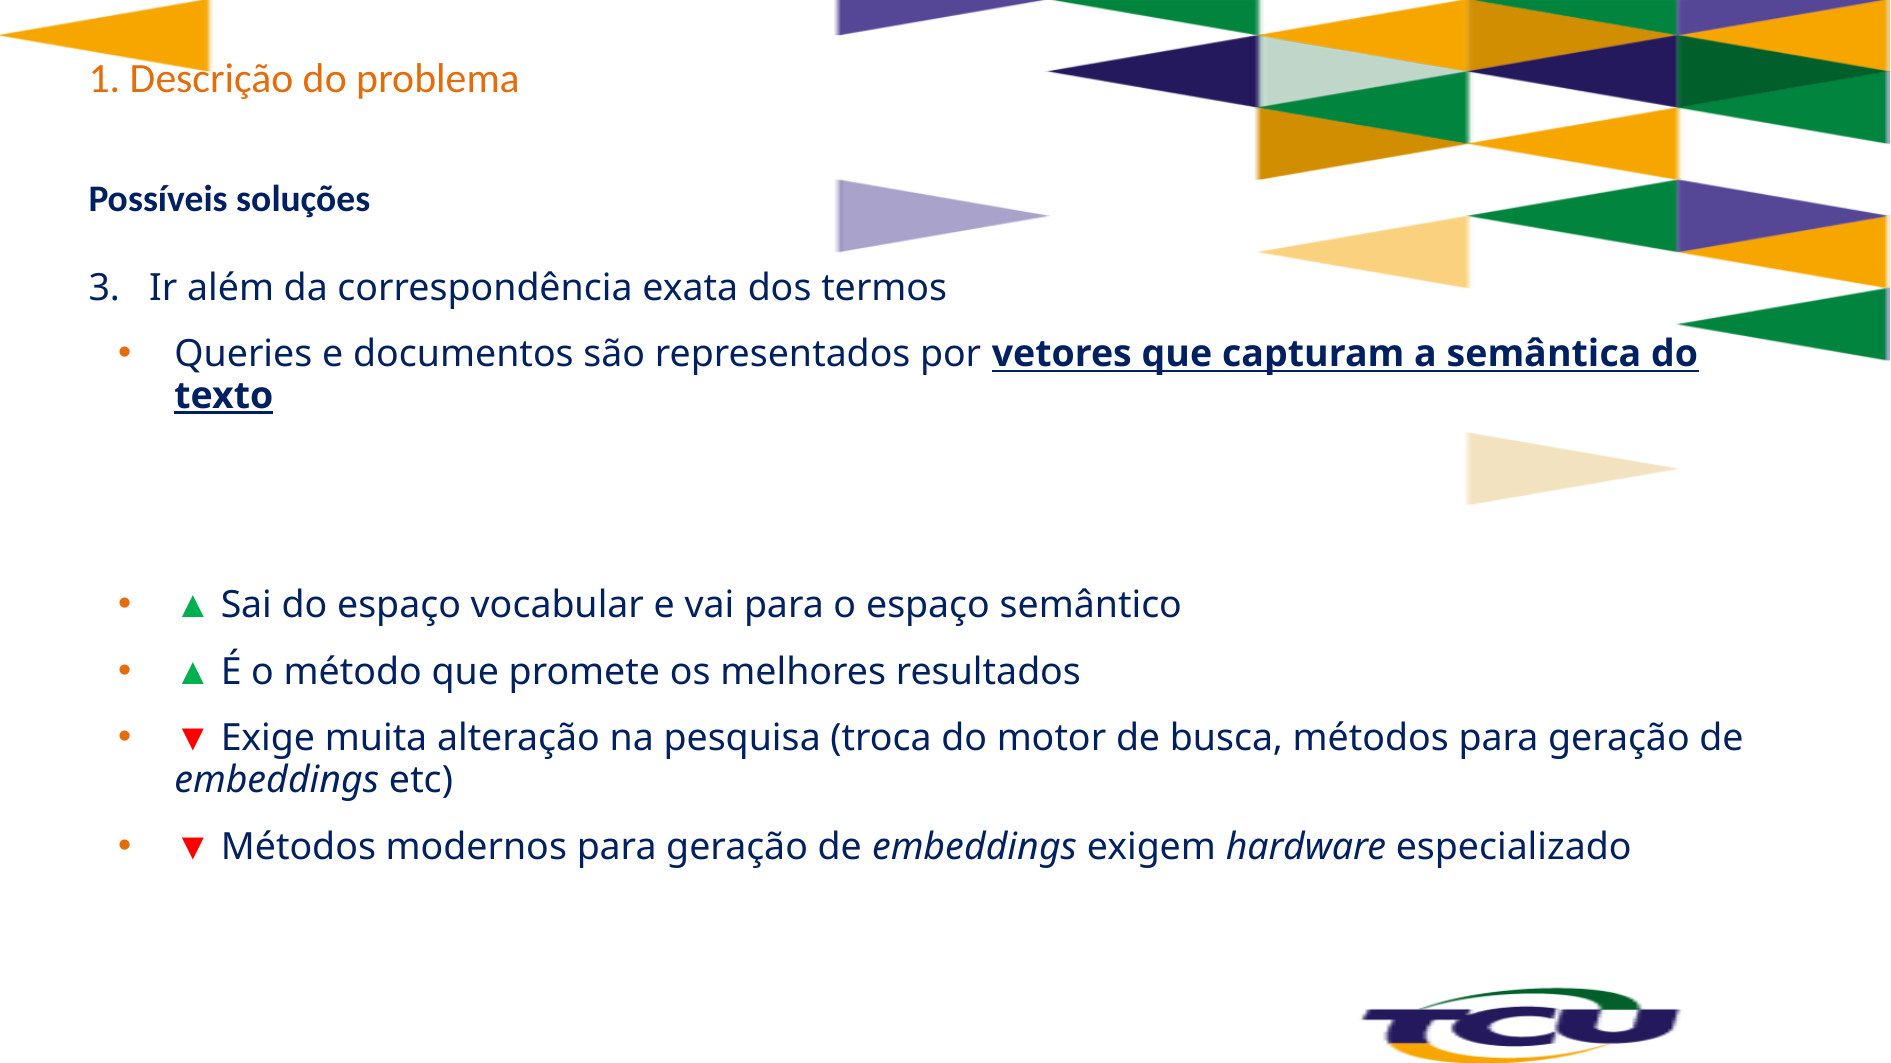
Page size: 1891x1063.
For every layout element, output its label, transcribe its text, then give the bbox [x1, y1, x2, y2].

title 1. Descrição do problema [88, 59, 1802, 119]
list 3. Ir além da correspondência exata dos termos Queries e documentos são representados por vetores que capturam a semântica do texto ▲ Sai do espaço vocabular e vai para o espaço semântico ▲ É o método que promete os melhores resultados ▼ Exige muita alteração na pesquisa (troca do motor de busca, métodos para geração de embeddings etc) ▼ Métodos modernos para geração de embeddings exigem hardware especializado [88, 265, 1802, 945]
picture [0, 0, 1891, 1063]
subtitle Possíveis soluções [88, 177, 1802, 265]
